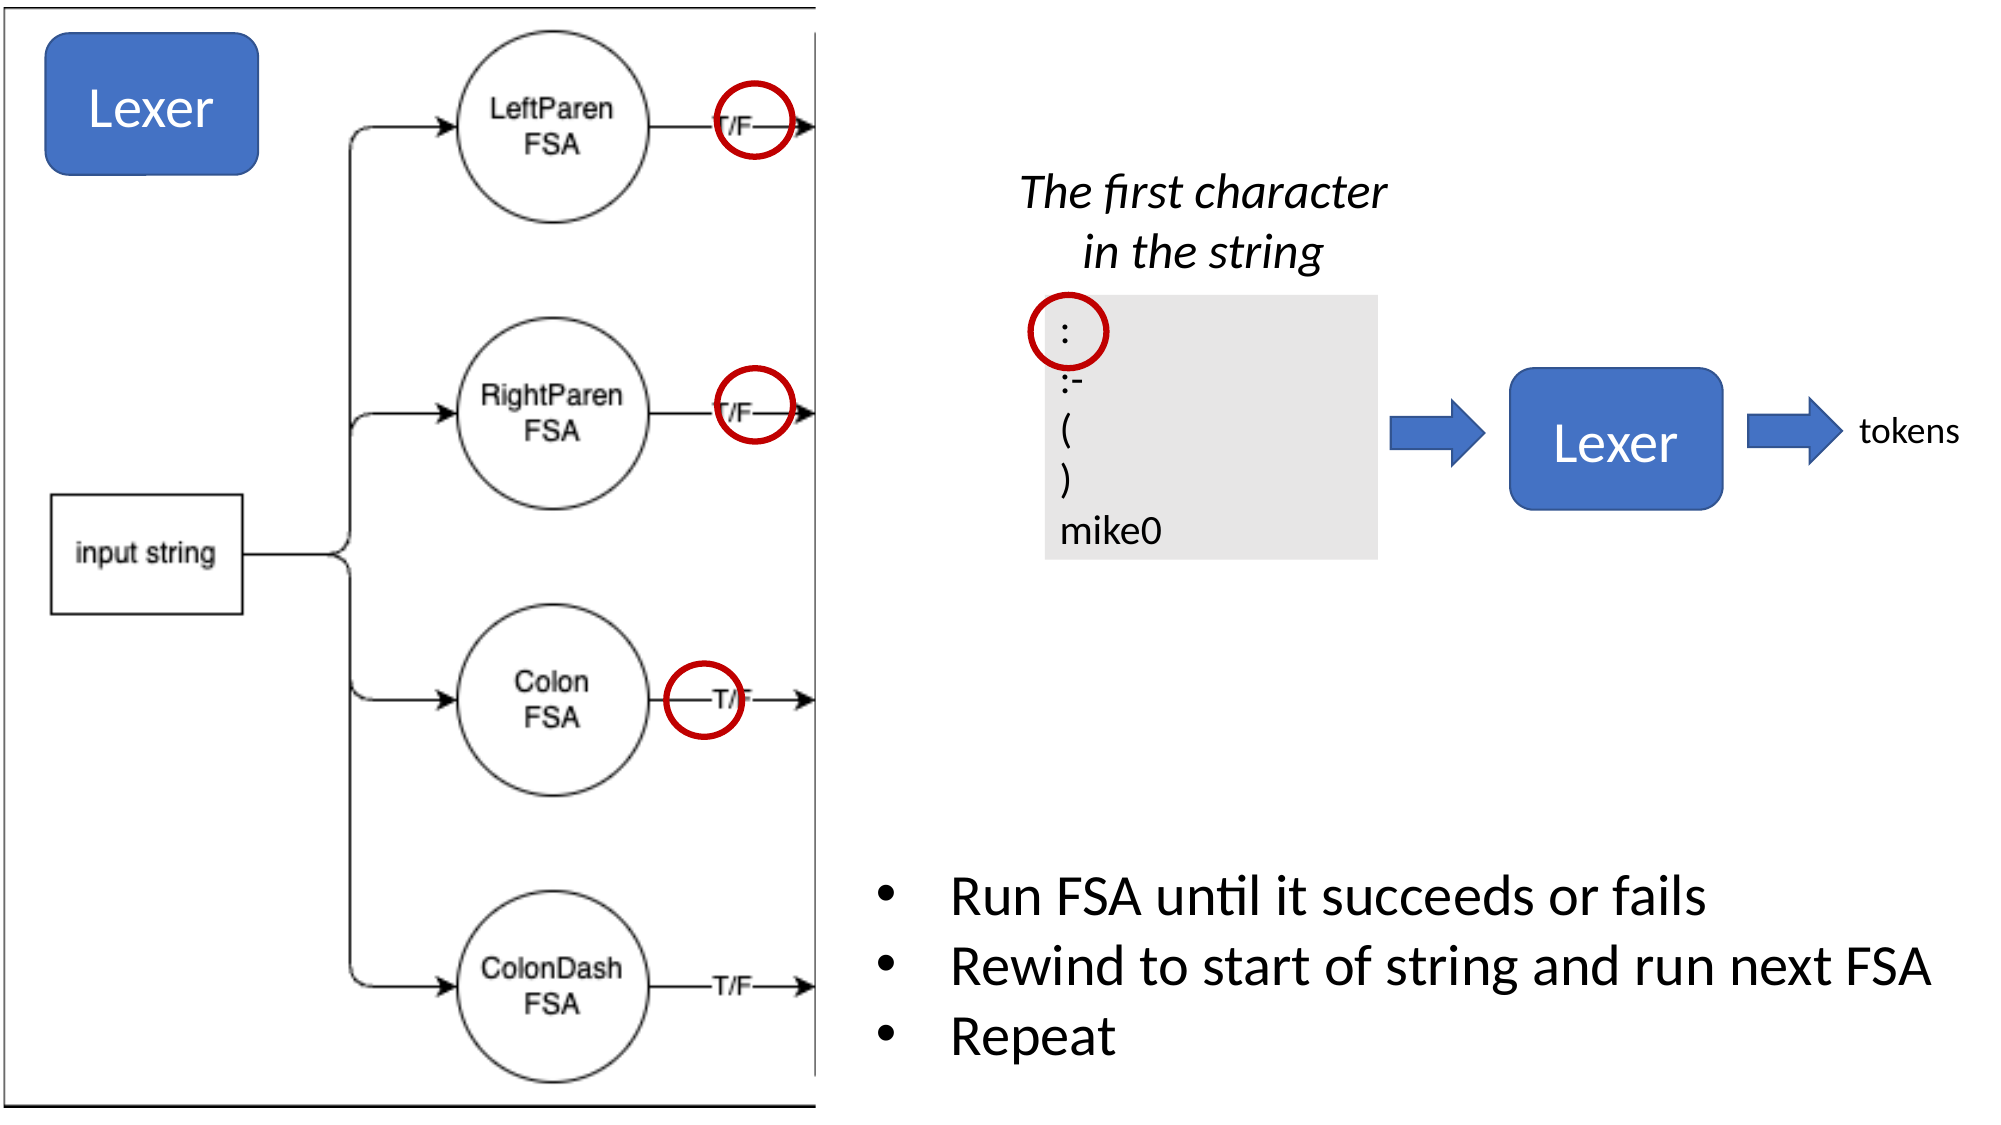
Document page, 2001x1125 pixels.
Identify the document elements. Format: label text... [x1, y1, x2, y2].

text_box [1389, 398, 1486, 468]
text_box Run FSA until it succeeds or fails Rewind to start of string and run next FSA Repeat [861, 849, 1970, 1075]
text_box [1029, 293, 1108, 370]
text_box tokens [1844, 398, 1997, 459]
text_box Lexer [1509, 367, 1724, 511]
picture [3, 7, 816, 1108]
text_box The first character in the string [999, 151, 1408, 287]
text_box : :- ( ) mike0 [1044, 294, 1378, 560]
text_box [1747, 396, 1844, 466]
